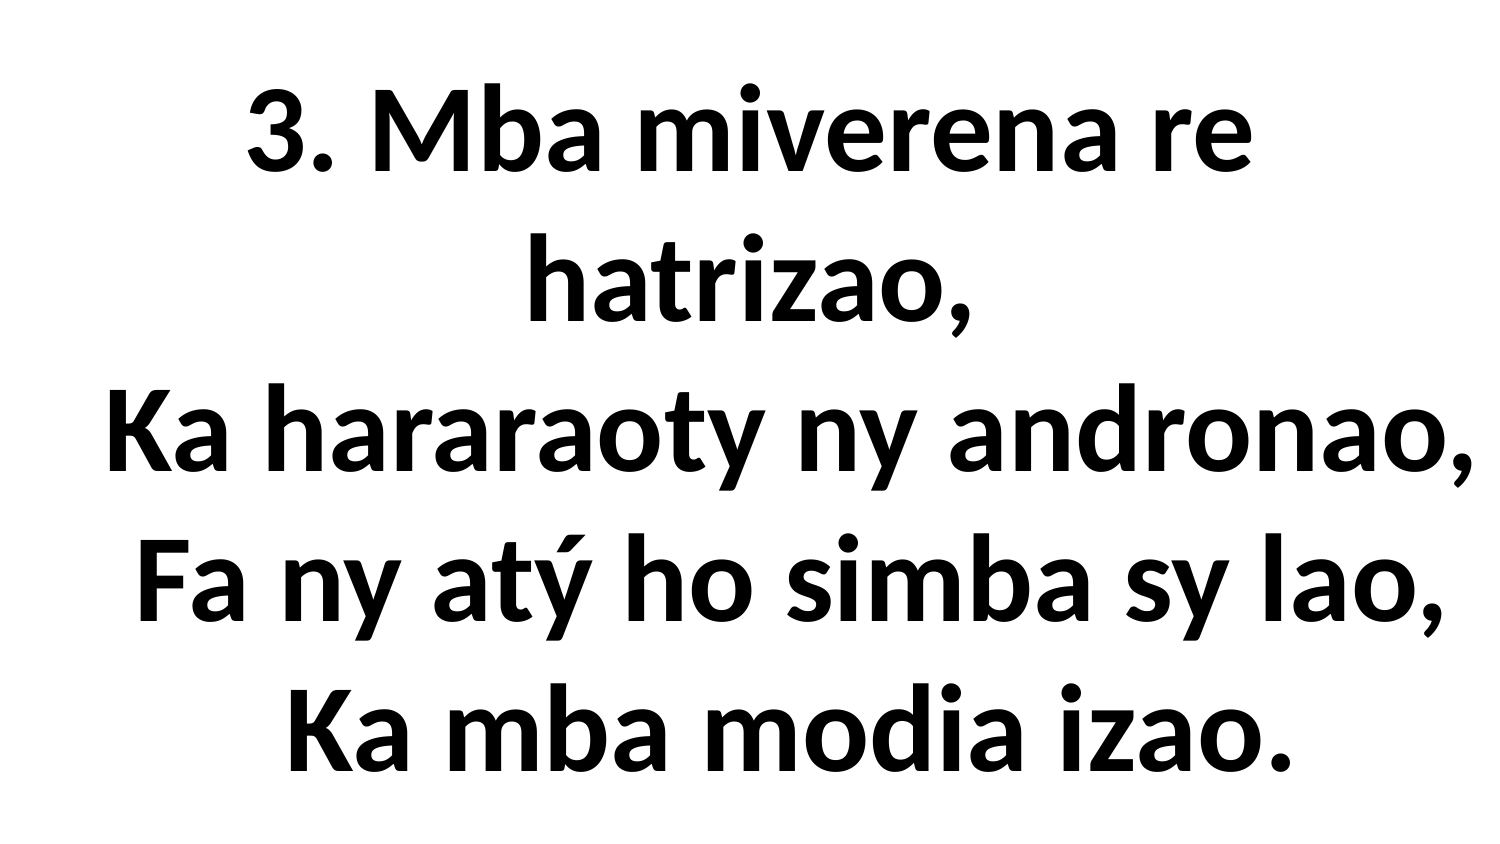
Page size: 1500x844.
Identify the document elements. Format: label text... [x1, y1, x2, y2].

title 3. Mba miverena re hatrizao, Ka hararaoty ny andronao, Fa ny atý ho simba sy lao, Ka mba modia izao. [0, 0, 1500, 844]
